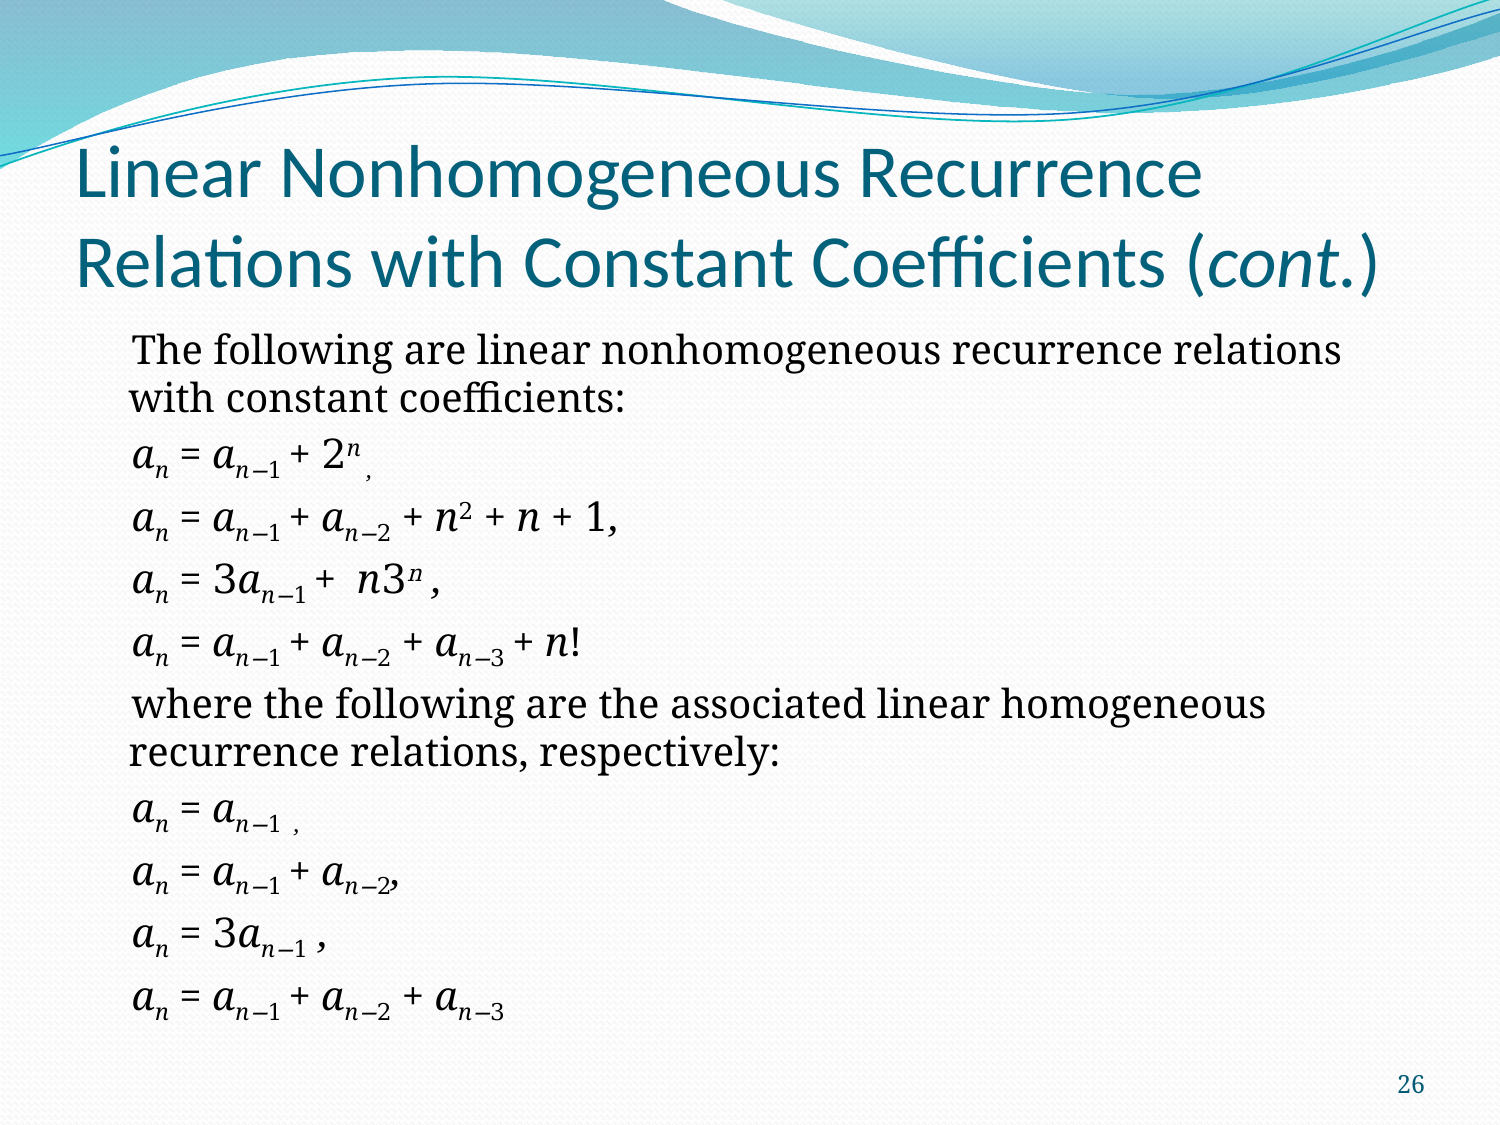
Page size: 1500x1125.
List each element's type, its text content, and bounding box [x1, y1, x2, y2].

list The following are linear nonhomogeneous recurrence relations with constant coefficients: an = an−1 + 2n , an = an−1 + an−2 + n2 + n + 1, an = 3an−1 + n3n , an = an−1 + an−2 + an−3 + n! where the following are the associated linear homogeneous recurrence relations, respectively: an = an−1 , an = an−1 + an−2, an = 3an−1 , an = an−1 + an−2 + an−3 [75, 317, 1425, 1038]
title Linear Nonhomogeneous Recurrence Relations with Constant Coefficients (cont.) [75, 115, 1425, 303]
slide_number 26 [1299, 1042, 1425, 1103]
